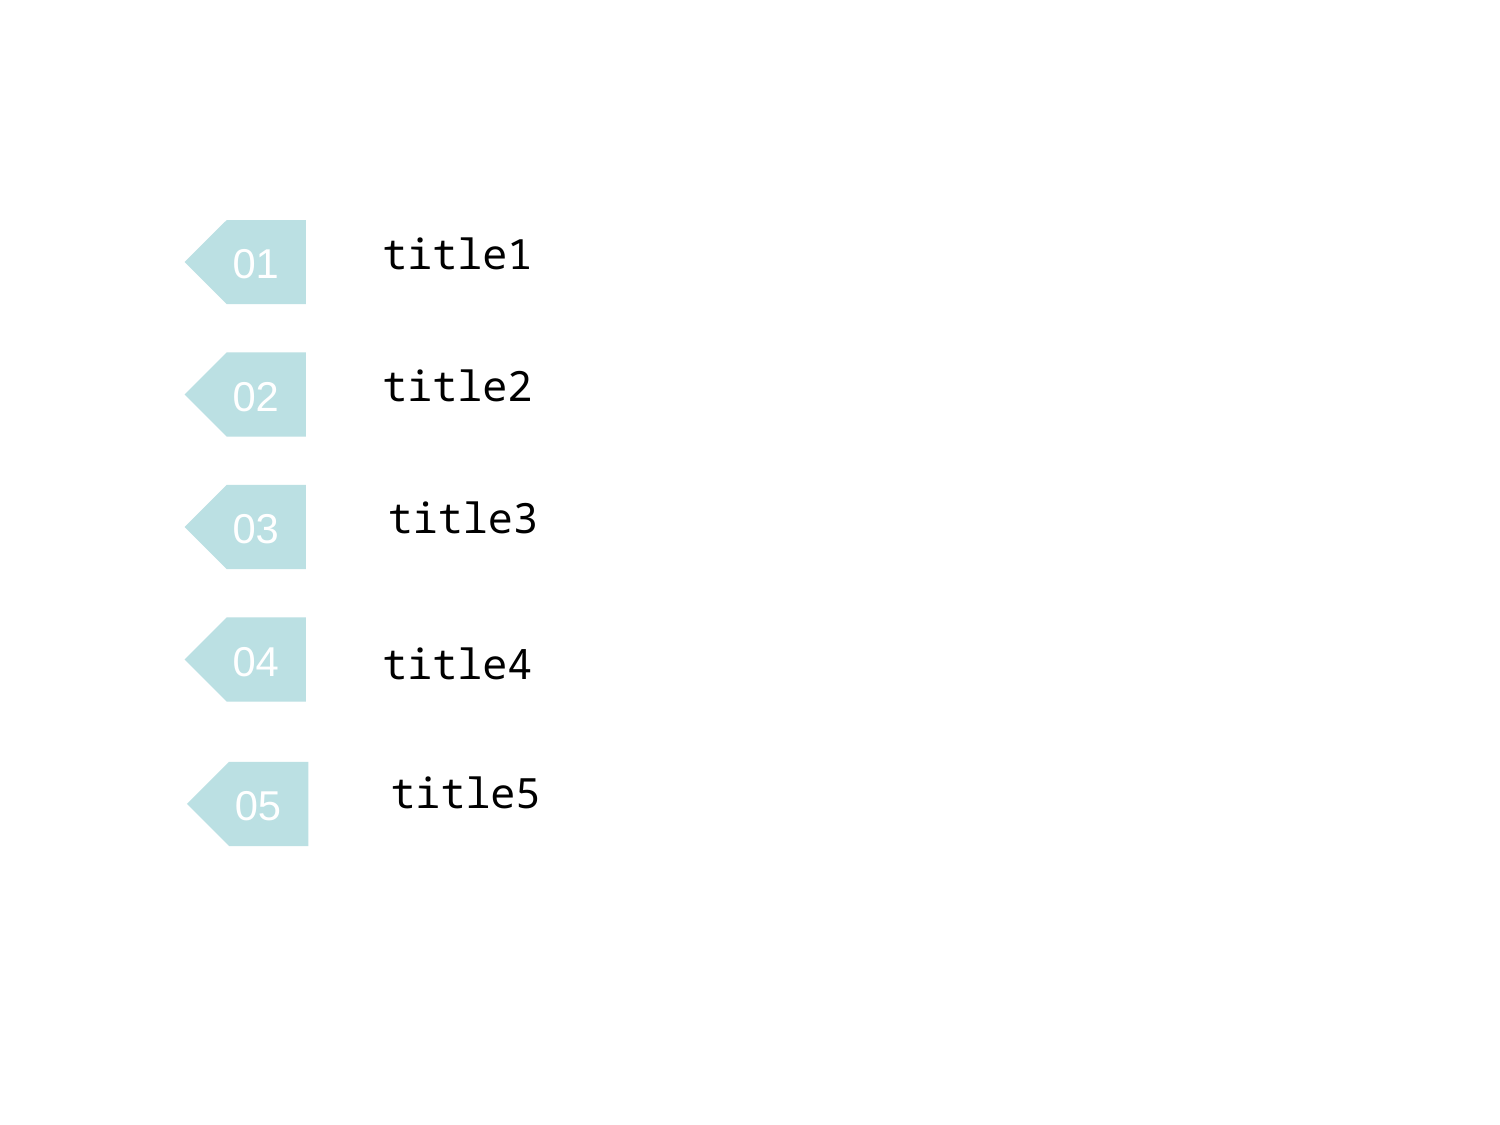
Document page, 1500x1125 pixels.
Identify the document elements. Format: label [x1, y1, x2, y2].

text_box [184, 219, 1387, 847]
